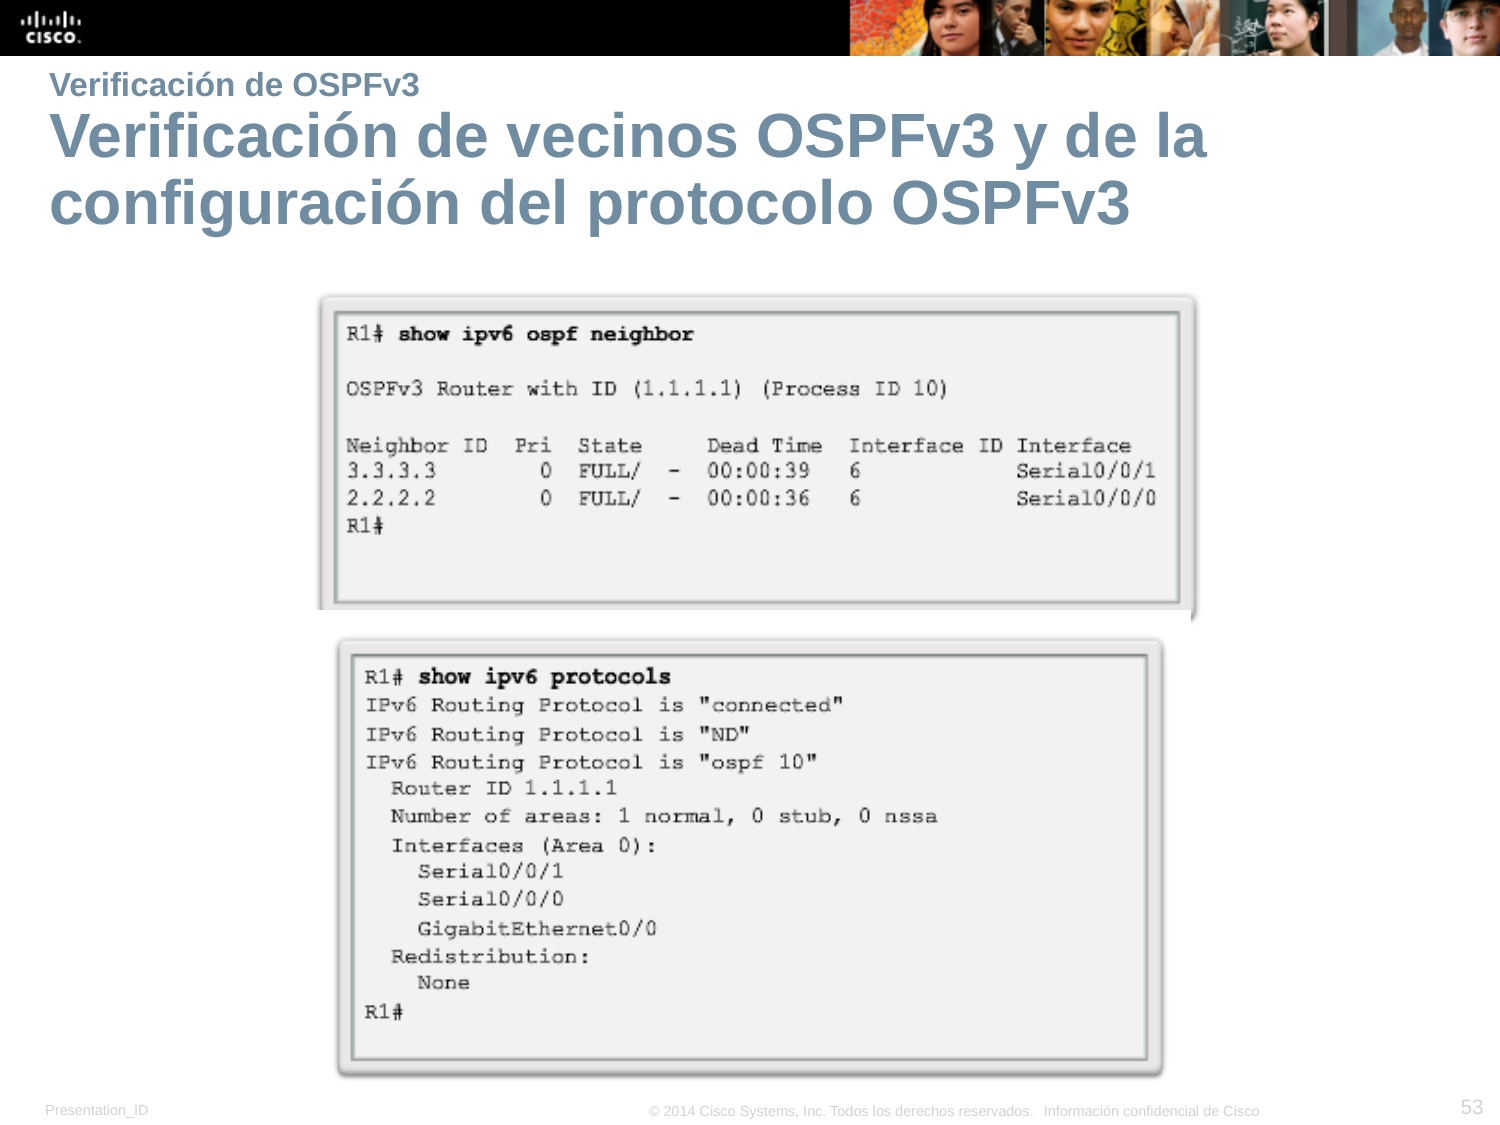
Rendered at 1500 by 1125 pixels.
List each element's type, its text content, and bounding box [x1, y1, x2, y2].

picture [0, 0, 1500, 56]
picture [286, 281, 1218, 1102]
title Verificación de OSPFv3 Verificación de vecinos OSPFv3 y de la configuración del protocolo OSPFv3 [35, 101, 1484, 246]
